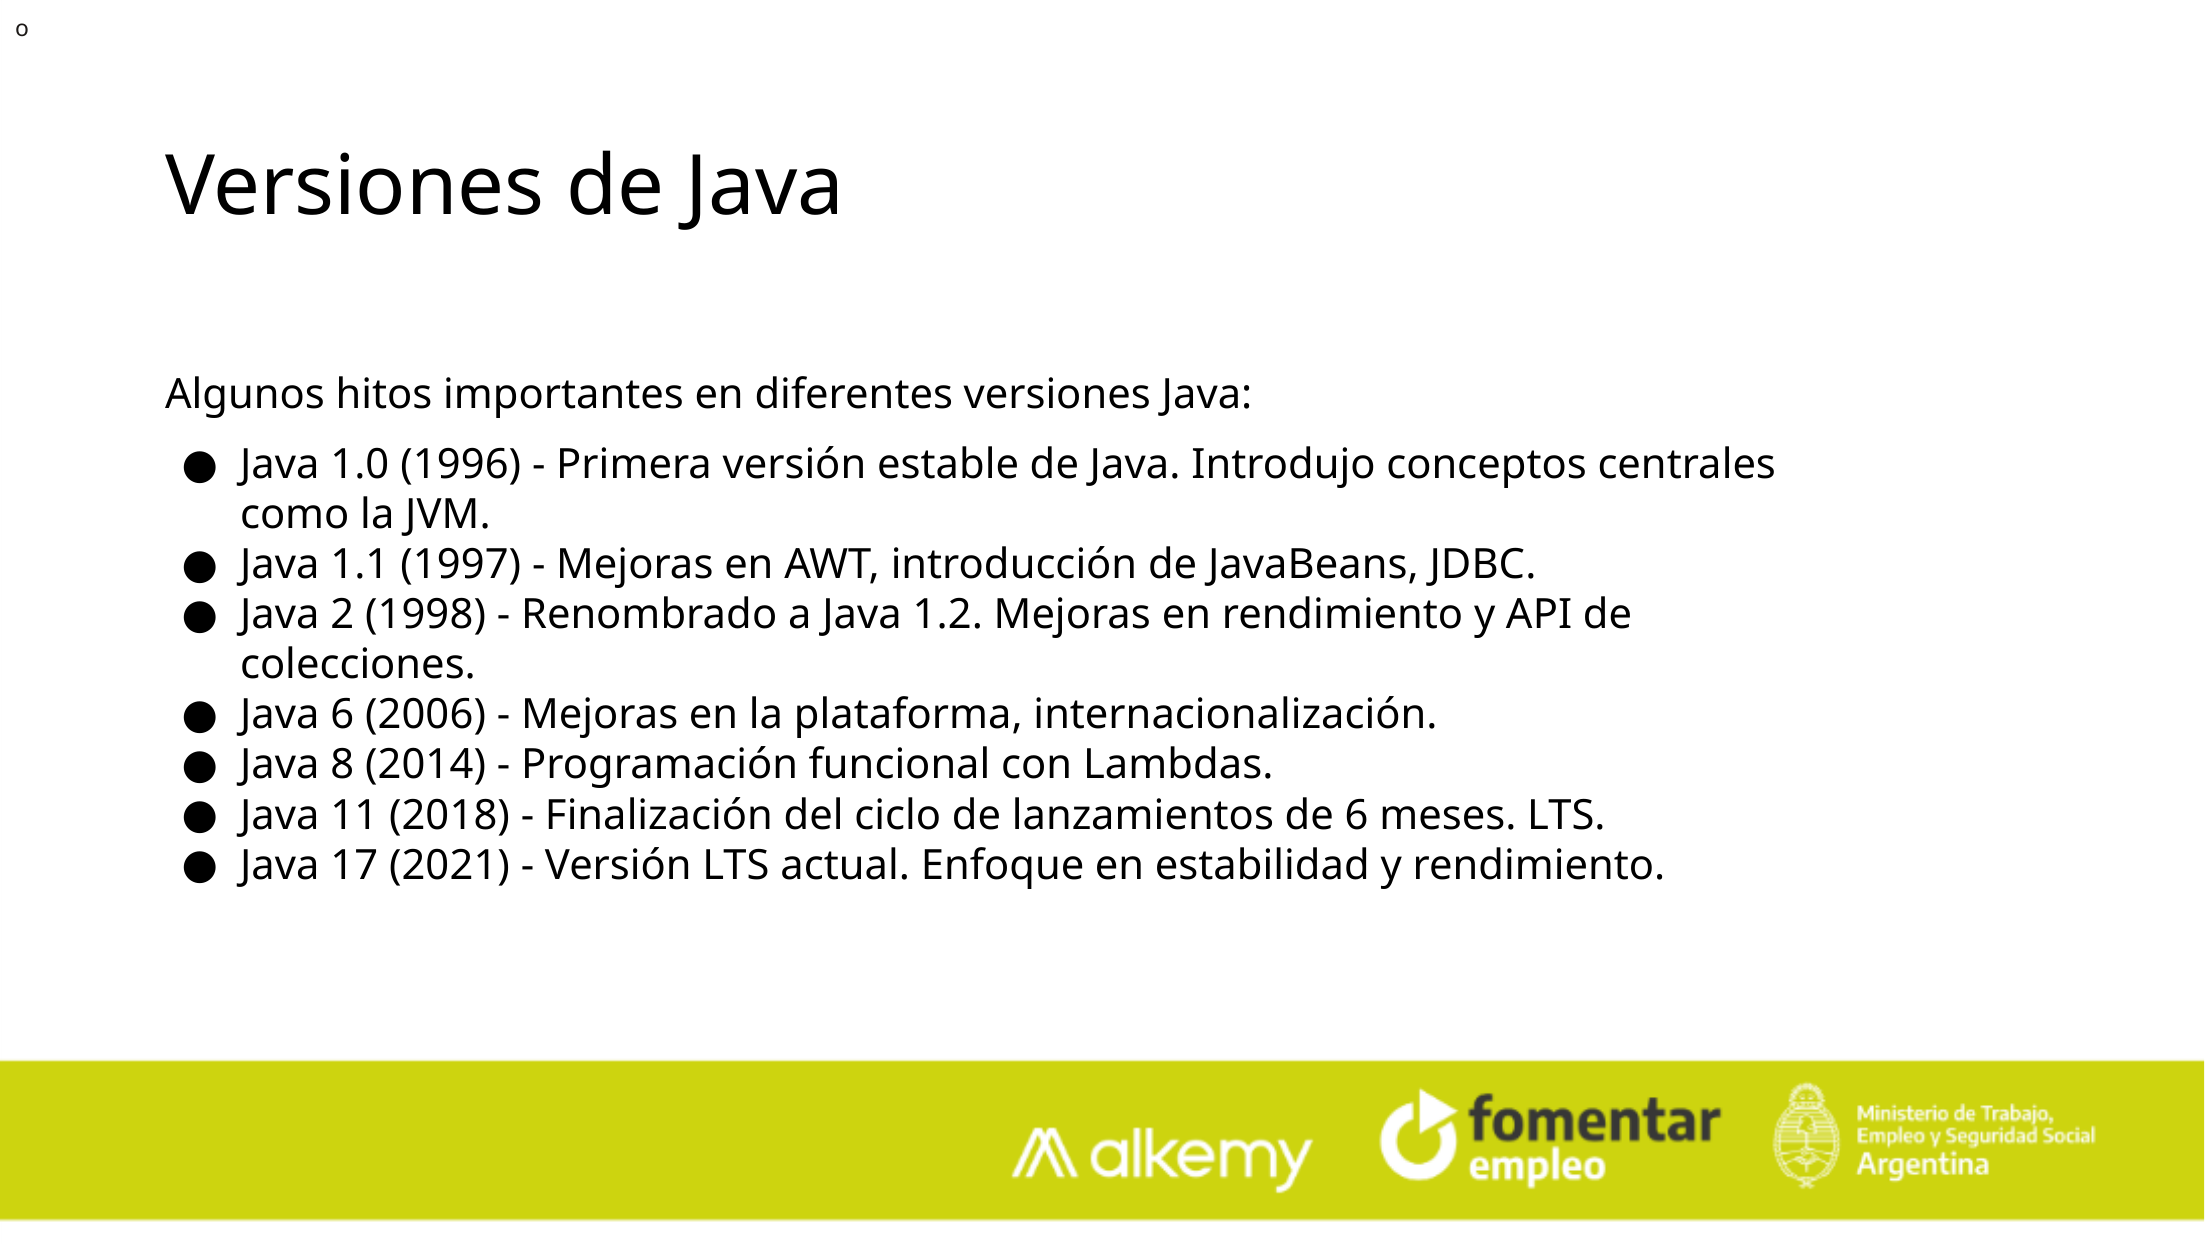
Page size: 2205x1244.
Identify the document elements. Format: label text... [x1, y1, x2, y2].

text_box Versiones de Java [150, 116, 1479, 247]
text_box Algunos hitos importantes en diferentes versiones Java: Java 1.0 (1996) - Primera versión estable de Java. Introdujo conceptos centrales como la JVM. Java 1.1 (1997) - Mejoras en AWT, introducción de JavaBeans, JDBC. Java 2 (1998) - Renombrado a Java 1.2. Mejoras en rendimiento y API de colecciones. Java 6 (2006) - Mejoras en la plataforma, internacionalización. Java 8 (2014) - Programación funcional con Lambdas. Java 11 (2018) - Finalización del ciclo de lanzamientos de 6 meses. LTS. Java 17 (2021) - Versión LTS actual. Enfoque en estabilidad y rendimiento. [149, 351, 1891, 903]
text_box o [0, 0, 493, 56]
picture [0, 0, 2205, 1244]
